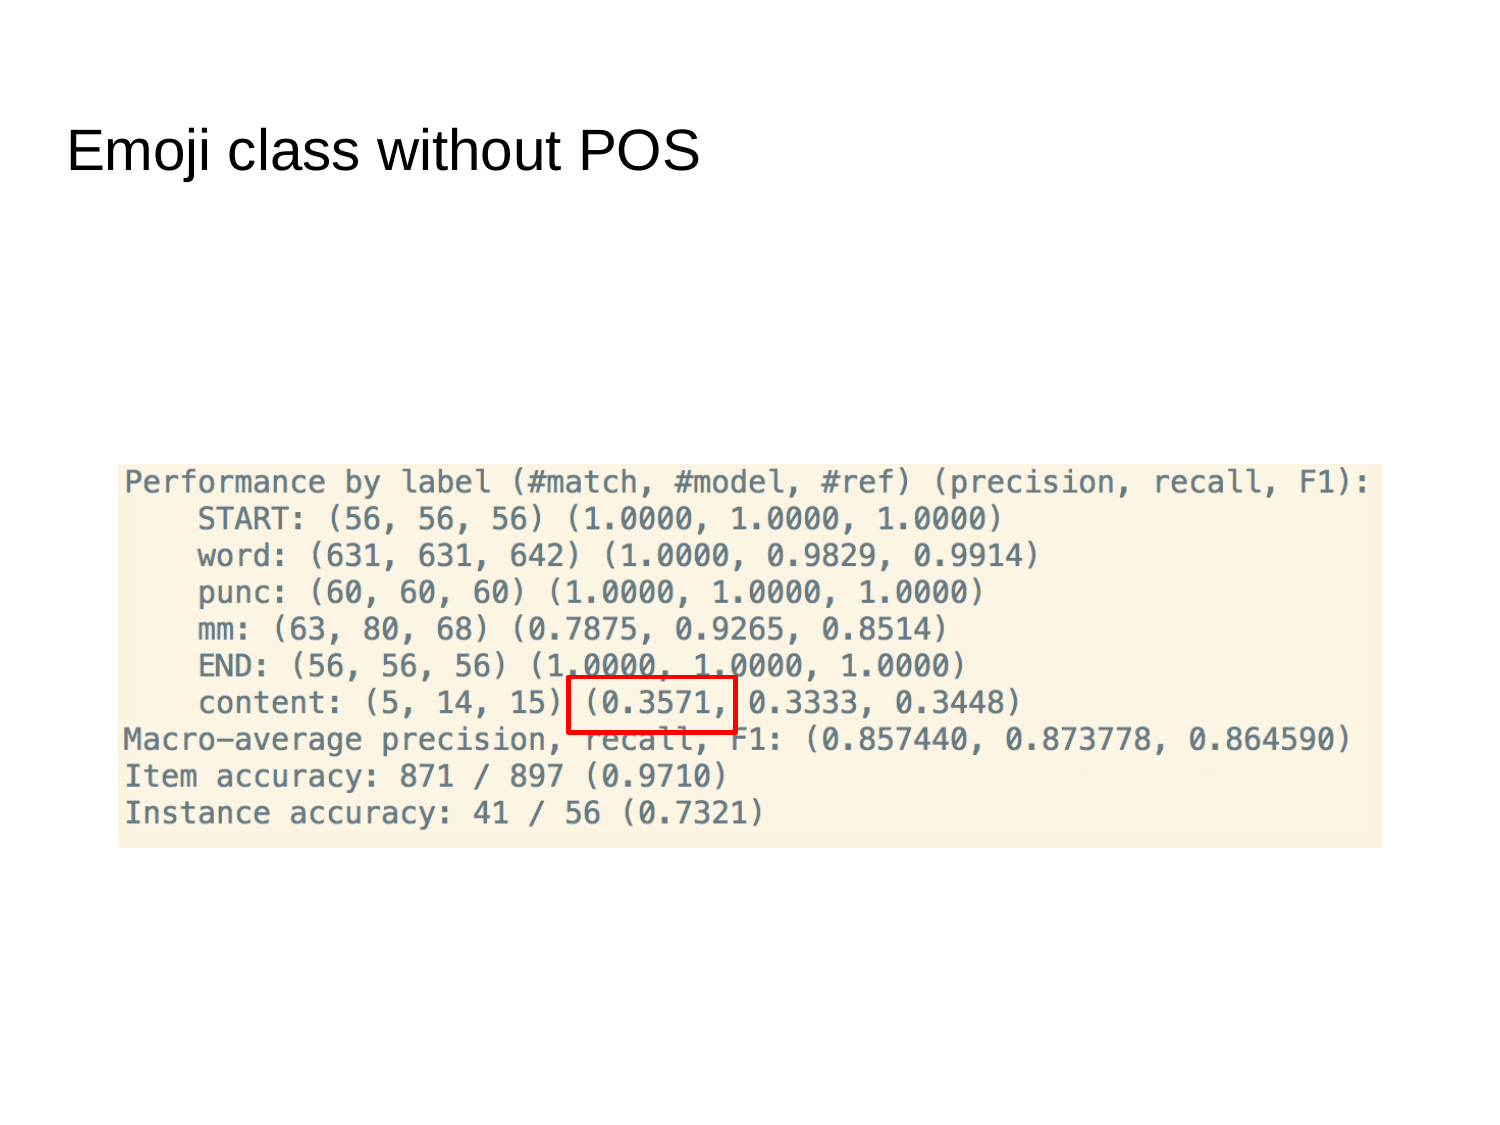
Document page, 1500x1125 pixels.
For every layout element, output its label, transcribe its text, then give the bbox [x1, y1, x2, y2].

title Emoji class without POS [51, 97, 1449, 223]
picture [117, 464, 1382, 848]
